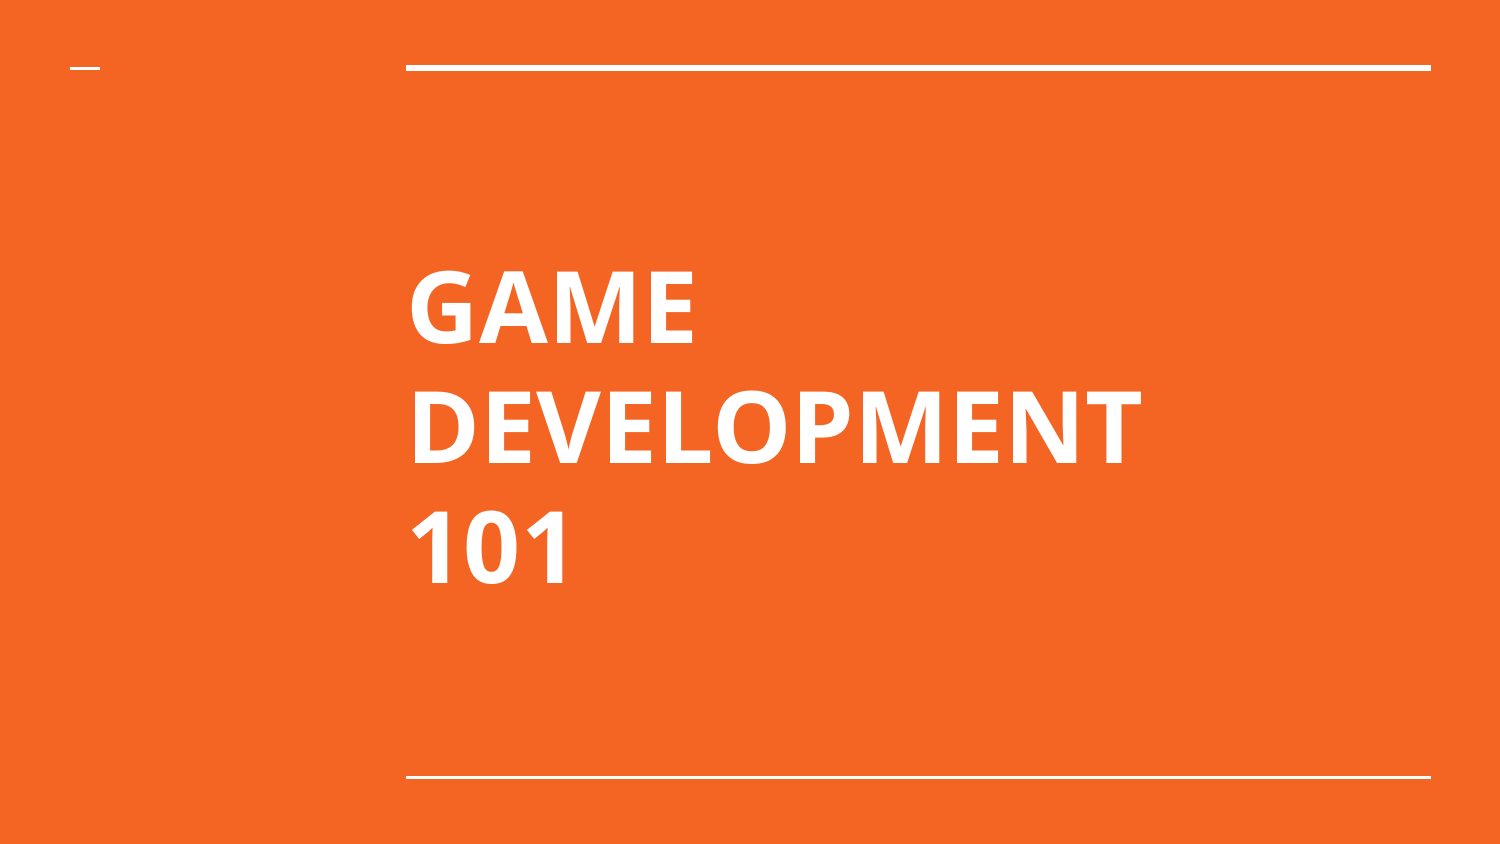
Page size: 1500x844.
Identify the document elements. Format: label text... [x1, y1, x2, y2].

title GAME DEVELOPMENT 101 [391, 228, 1431, 616]
